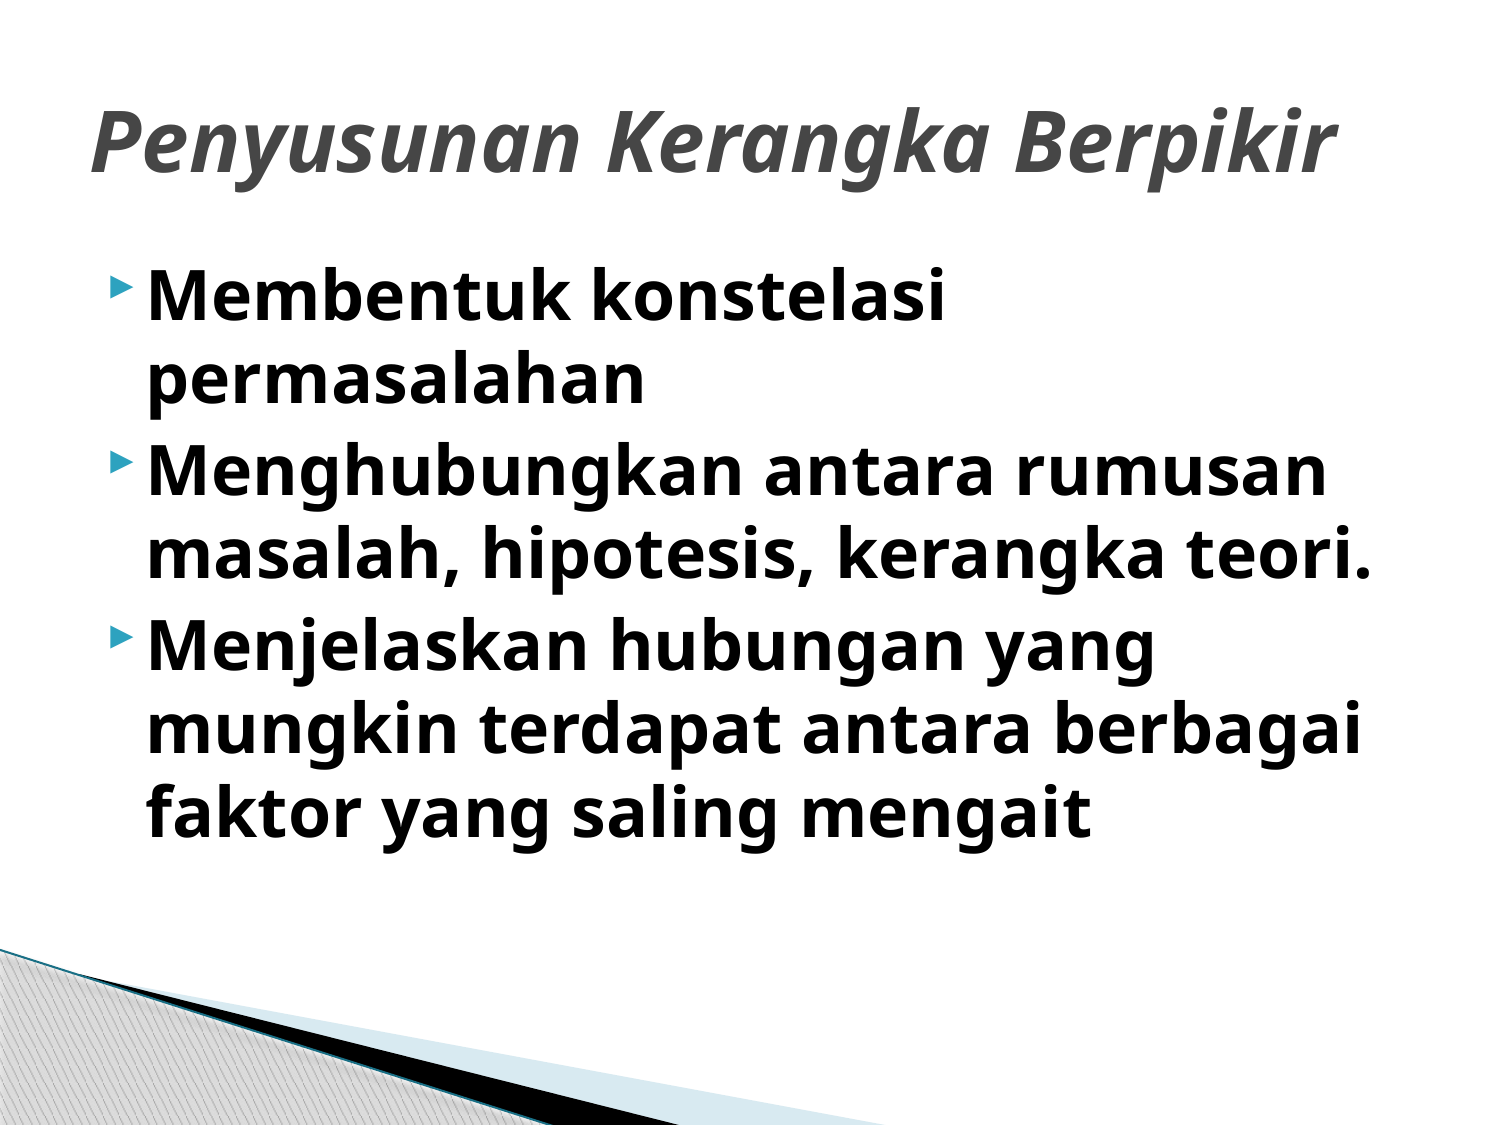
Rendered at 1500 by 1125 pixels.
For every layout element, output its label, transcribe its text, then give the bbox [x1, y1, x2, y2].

list Membentuk konstelasi permasalahan Menghubungkan antara rumusan masalah, hipotesis, kerangka teori. Menjelaskan hubungan yang mungkin terdapat antara berbagai faktor yang saling mengait [75, 243, 1425, 986]
title Penyusunan Kerangka Berpikir [75, 45, 1425, 233]
